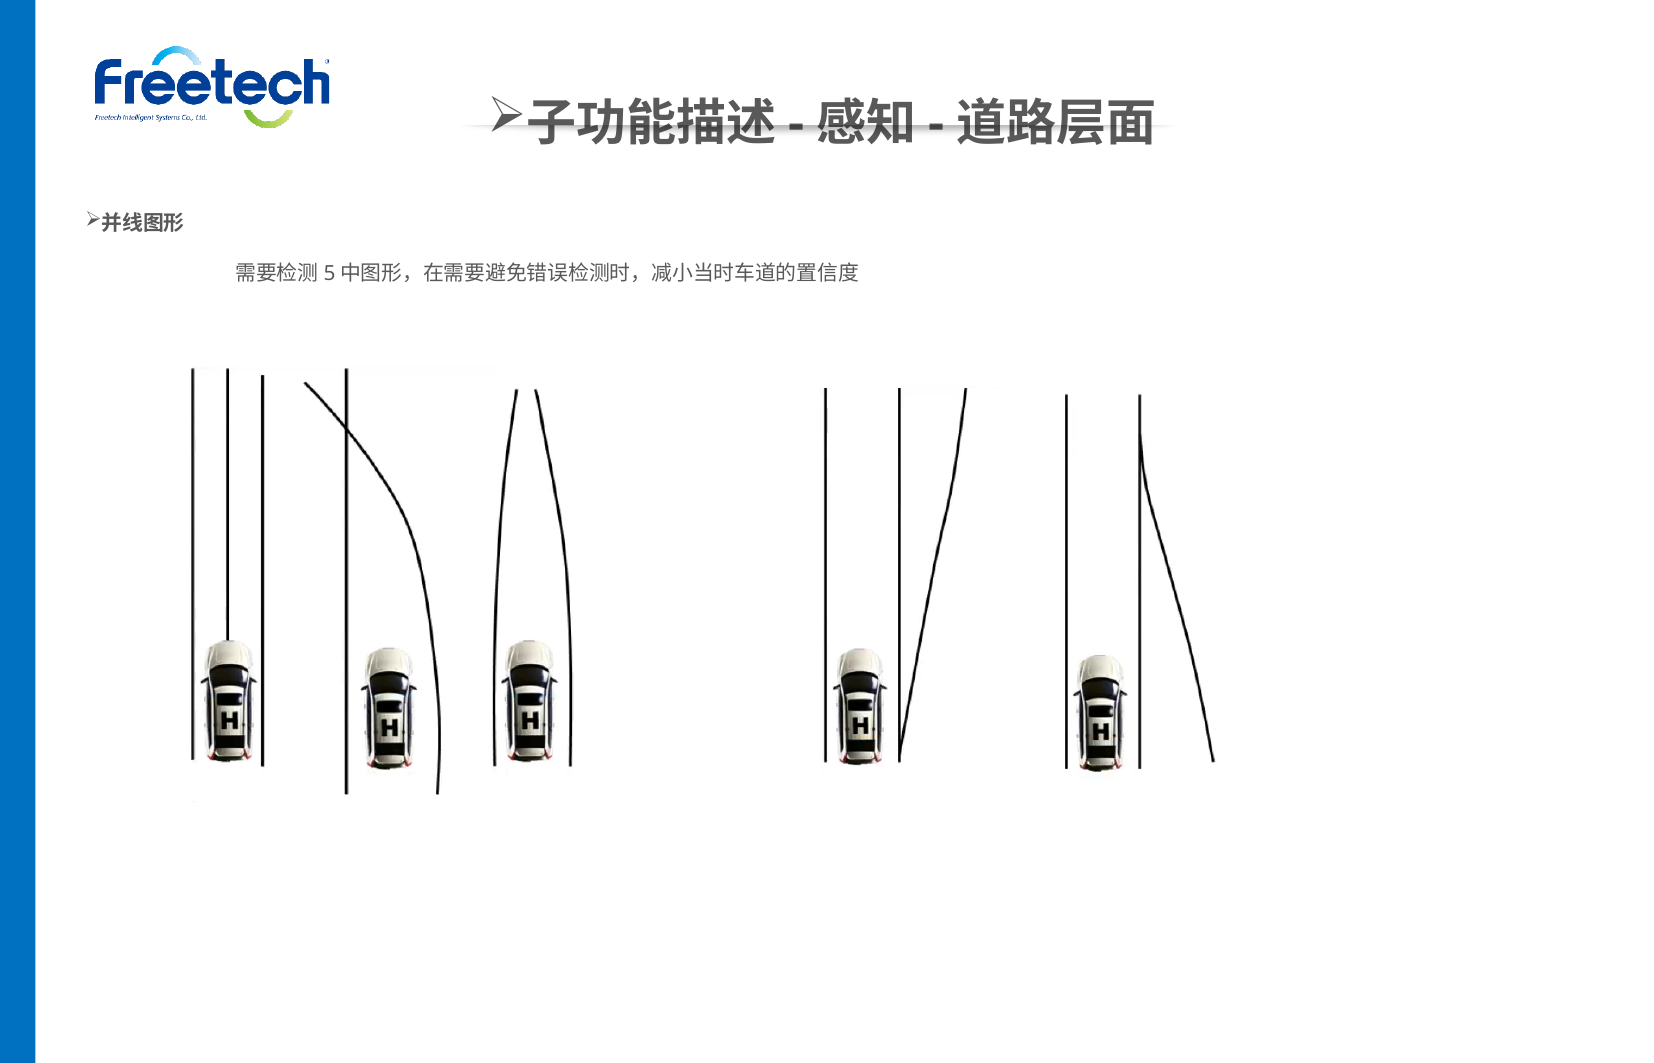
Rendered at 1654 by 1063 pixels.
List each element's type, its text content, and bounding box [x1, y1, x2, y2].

text_box 并线图形 需要检测5中图形，在需要避免错误检测时，减小当时车道的置信度 [70, 177, 1583, 969]
picture [819, 386, 1229, 783]
picture [188, 365, 596, 803]
picture [447, 124, 1188, 142]
picture [95, 46, 330, 128]
text_box 子功能描述-感知-道路层面 [472, 23, 1210, 159]
